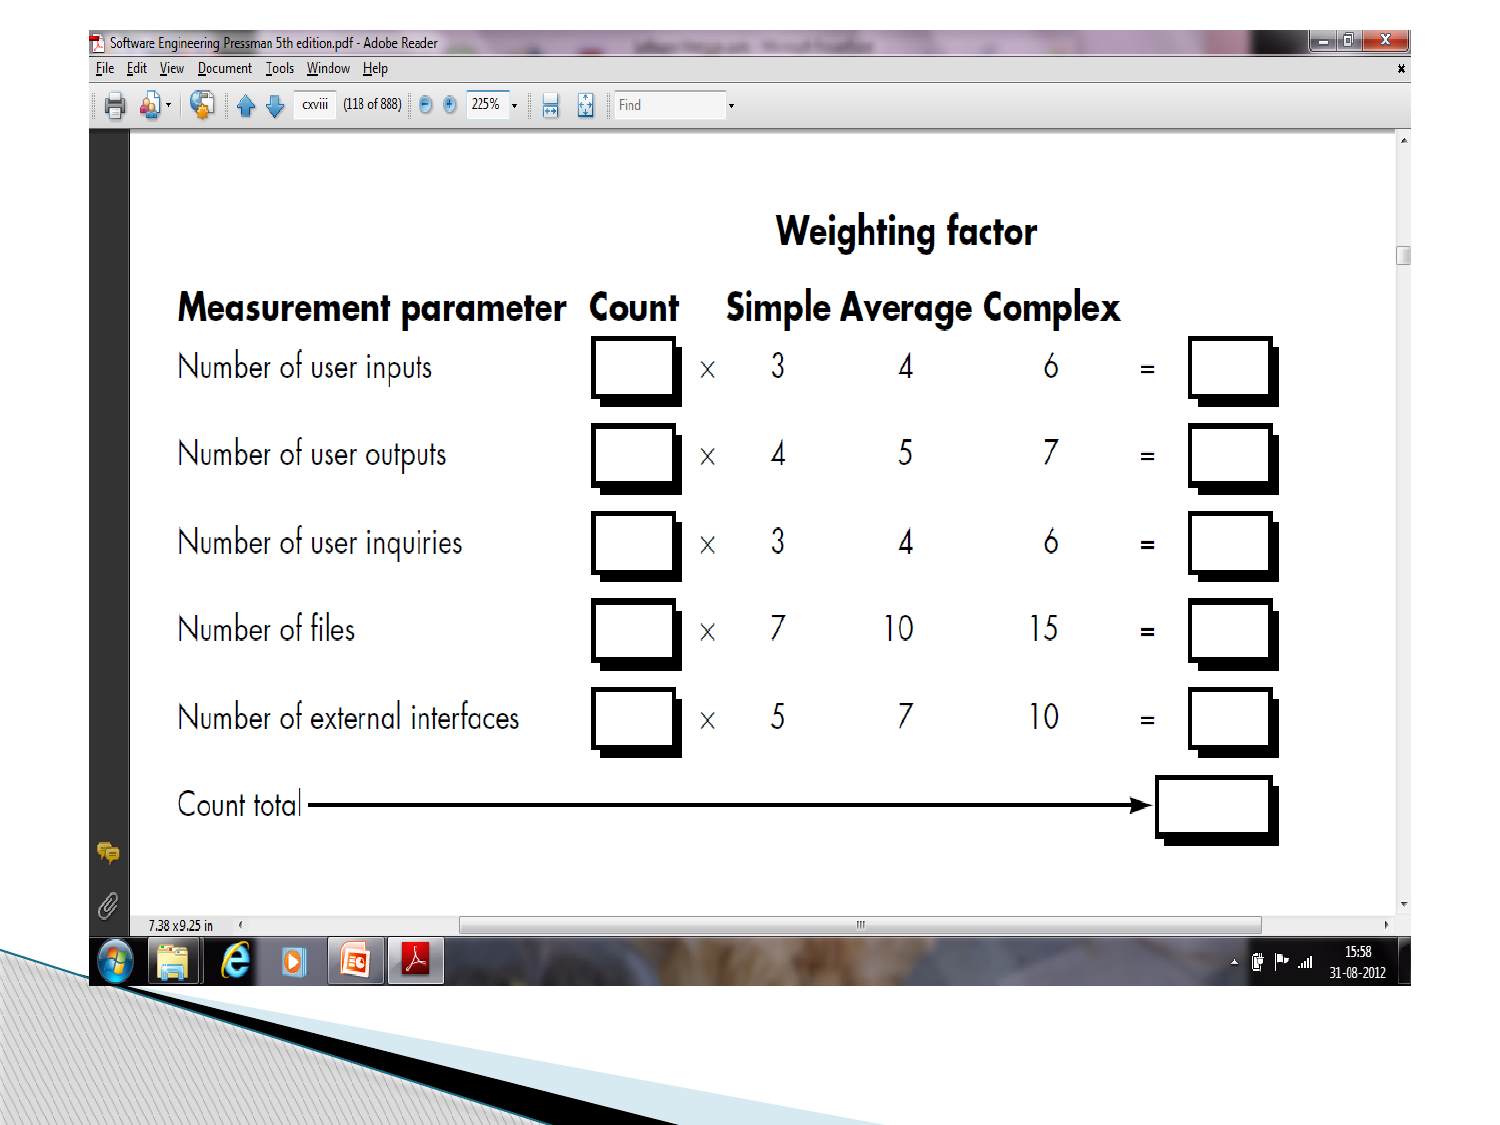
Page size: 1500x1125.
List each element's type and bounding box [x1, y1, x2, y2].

list [89, 30, 1411, 986]
